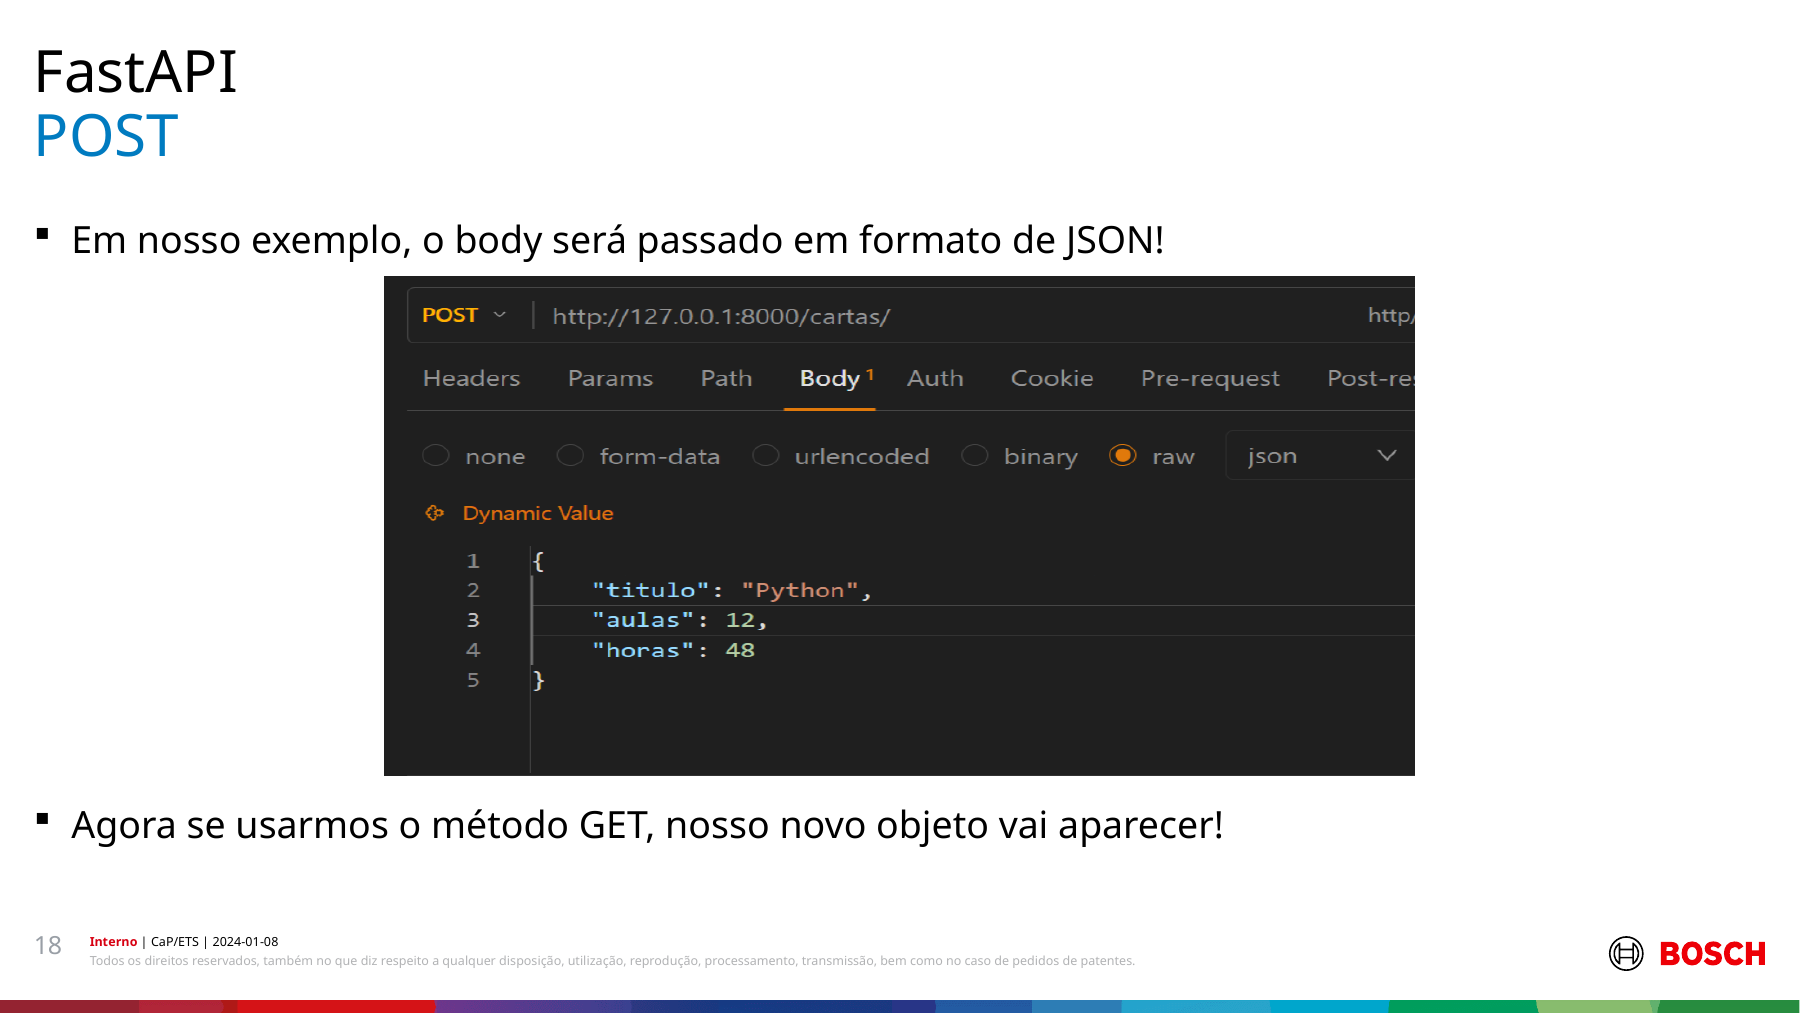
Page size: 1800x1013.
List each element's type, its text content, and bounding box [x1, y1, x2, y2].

title POST [33, 107, 1766, 171]
slide_number 18 [33, 929, 81, 997]
list Em nosso exemplo, o body será passado em formato de JSON! Agora se usarmos o método GET, nosso novo objeto vai aparecer! [33, 212, 1766, 909]
picture [1388, 1000, 1800, 1013]
picture [384, 276, 1415, 776]
list FastAPI [33, 42, 1766, 107]
picture [0, 1000, 1270, 1013]
